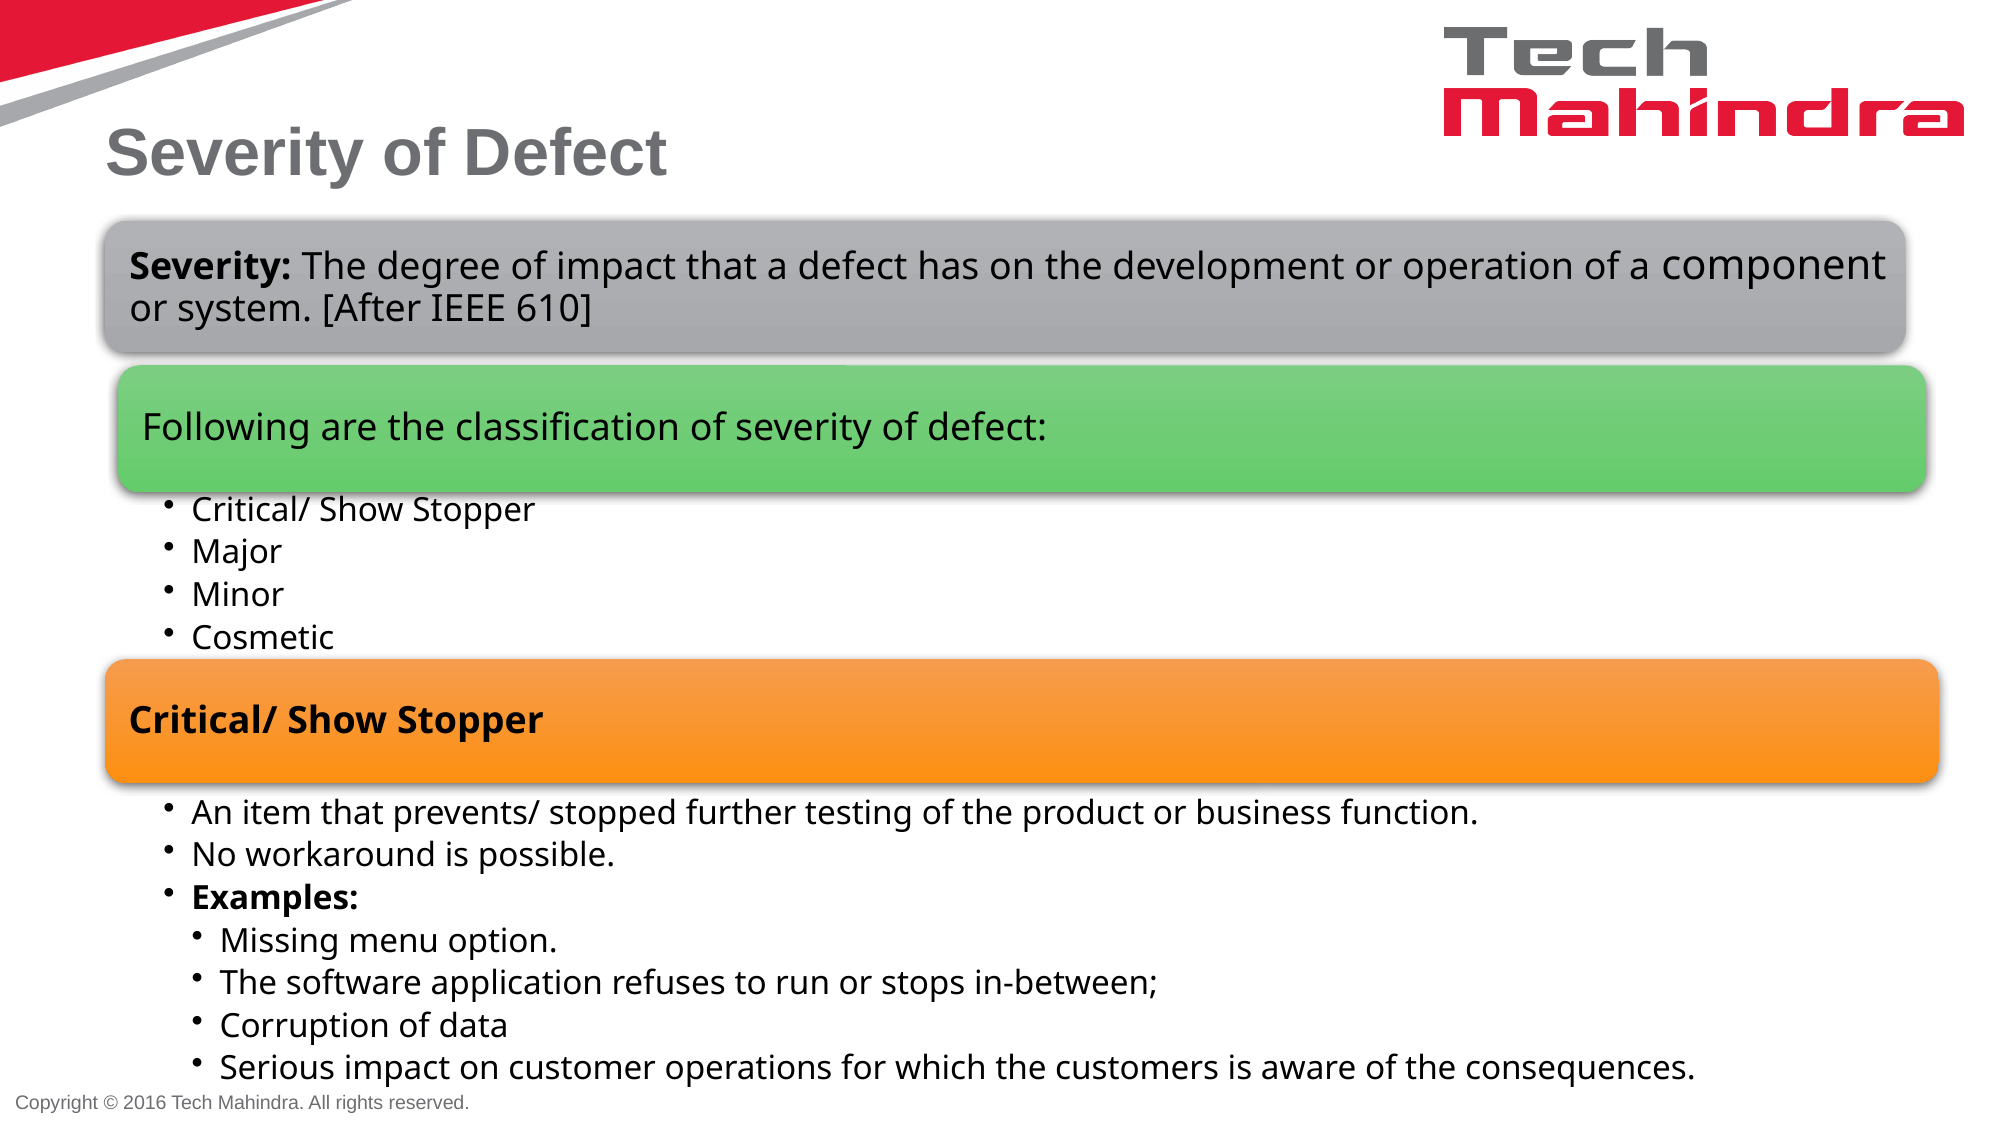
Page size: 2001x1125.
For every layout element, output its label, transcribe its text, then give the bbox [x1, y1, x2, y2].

footer Copyright © 2016 Tech Mahindra. All rights reserved. [0, 1084, 500, 1120]
picture [1444, 27, 1964, 136]
picture [0, 0, 355, 127]
title Severity of Defect [104, 117, 1905, 191]
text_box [105, 220, 1939, 1098]
